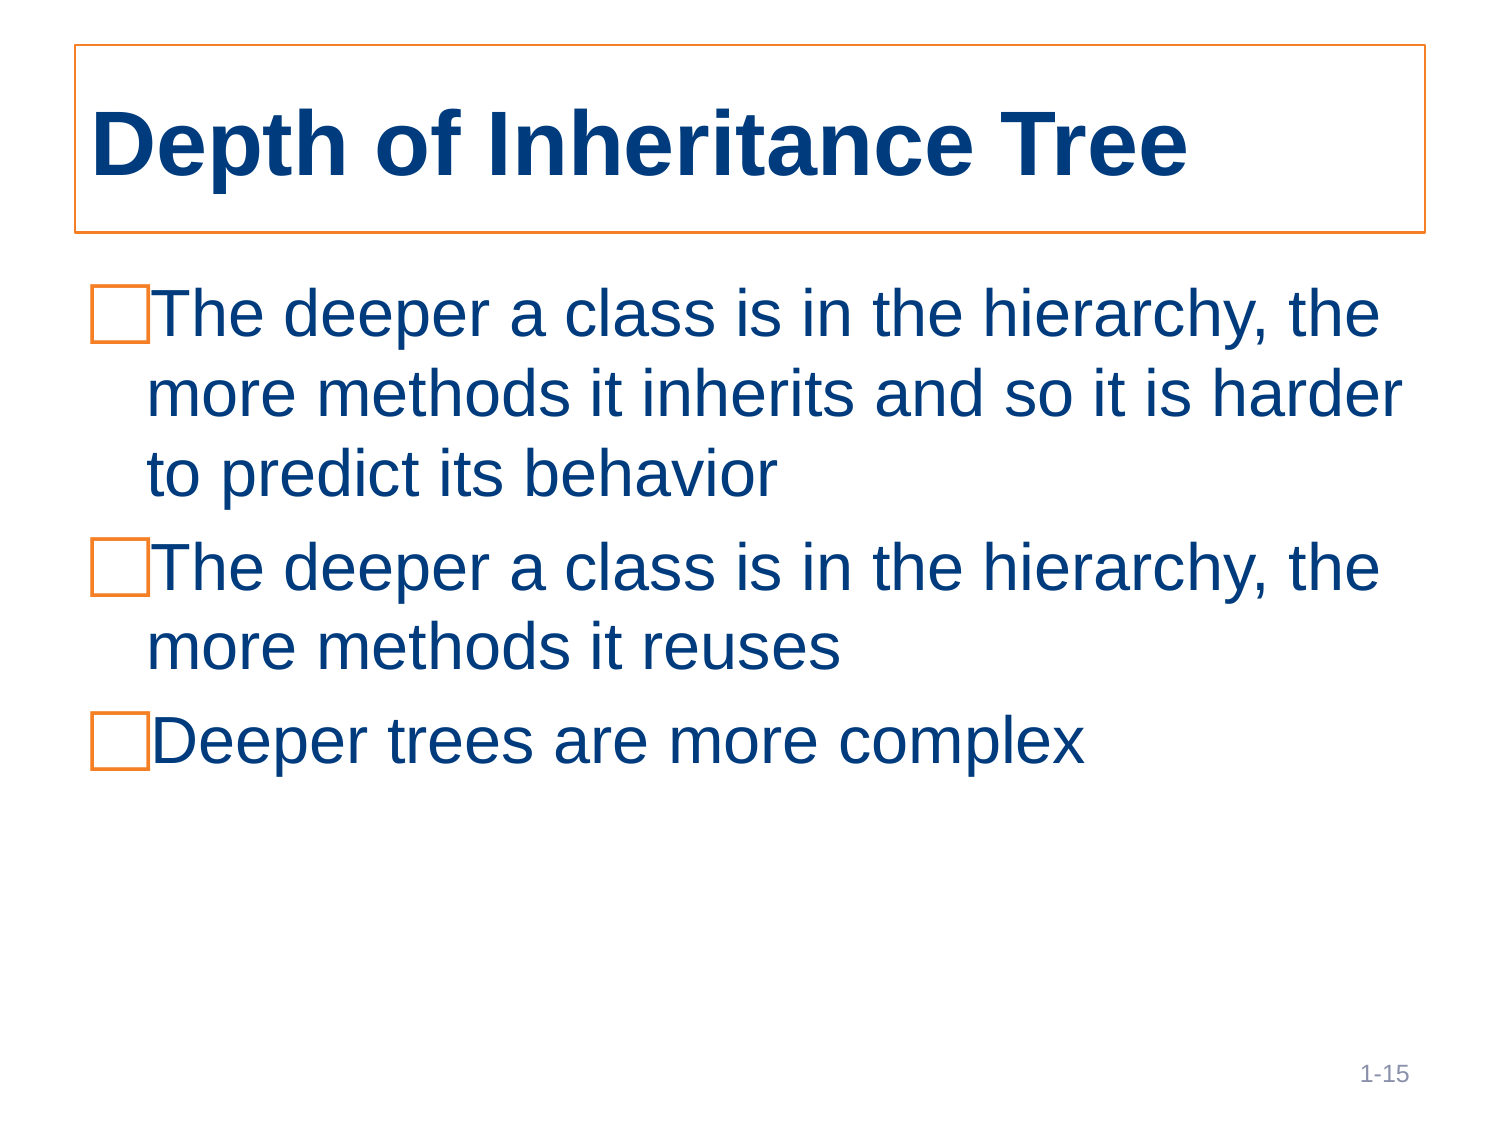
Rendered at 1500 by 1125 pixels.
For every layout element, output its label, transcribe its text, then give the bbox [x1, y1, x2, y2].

title Depth of Inheritance Tree [74, 44, 1426, 234]
slide_number 15 [1074, 1042, 1425, 1103]
list The deeper a class is in the hierarchy, the more methods it inherits and so it is harder to predict its behavior The deeper a class is in the hierarchy, the more methods it reuses Deeper trees are more complex [75, 262, 1425, 1038]
